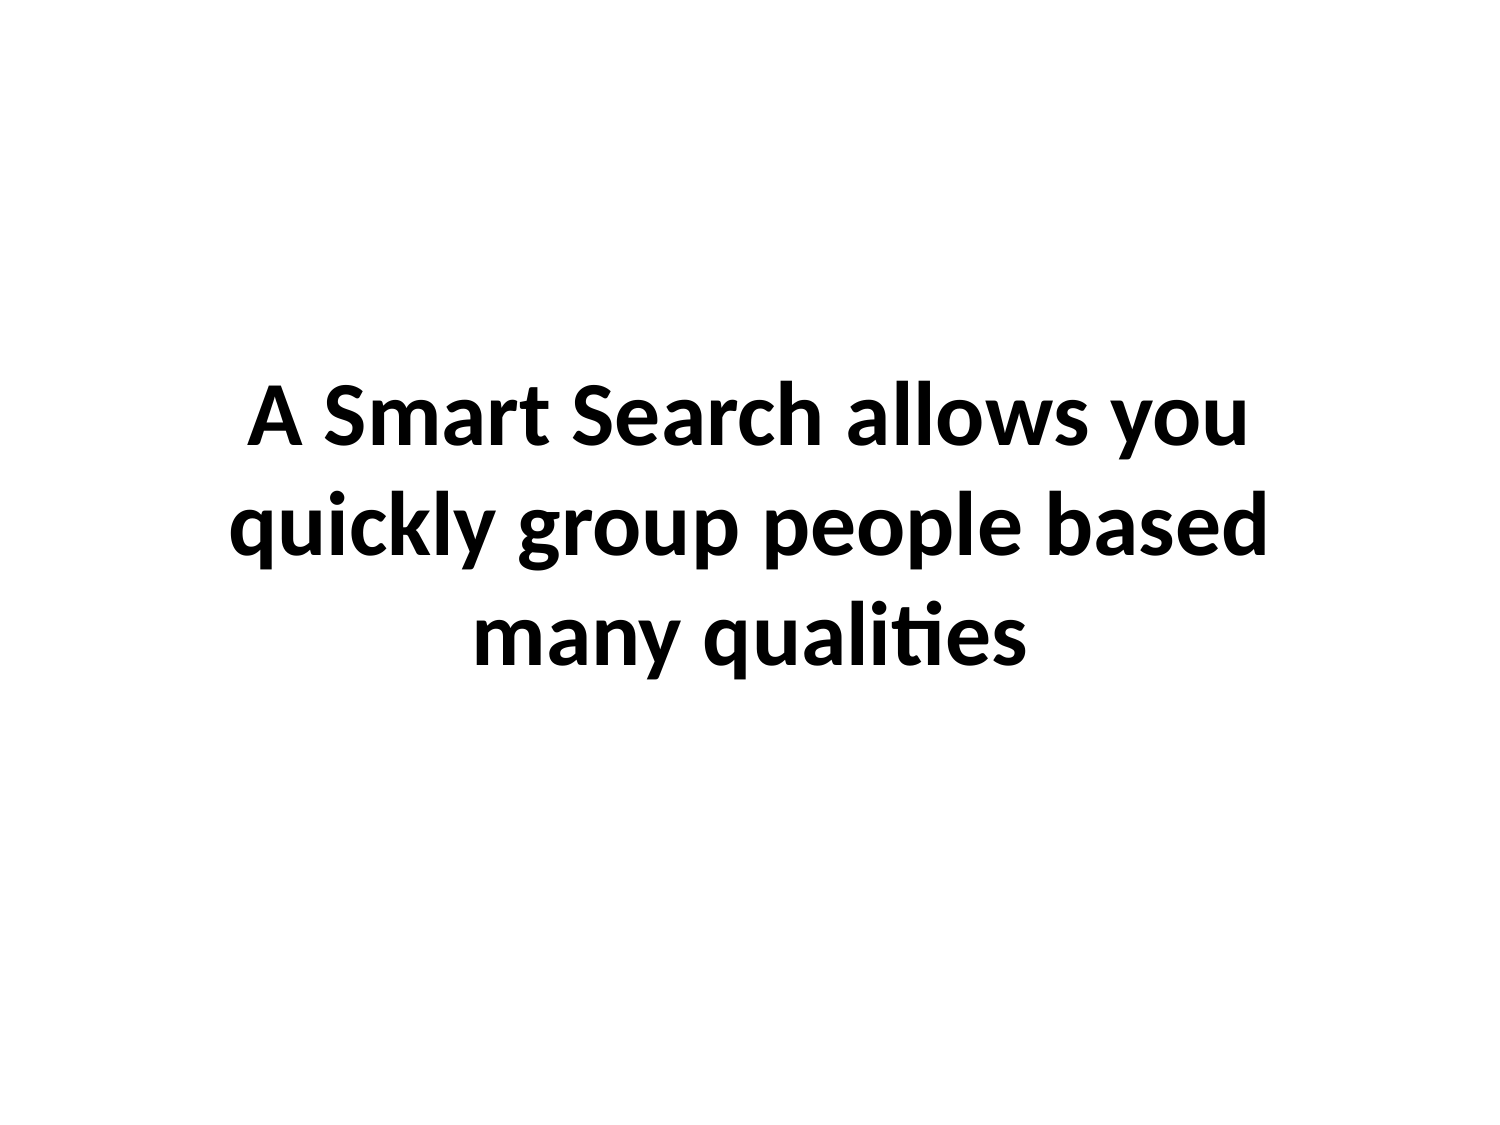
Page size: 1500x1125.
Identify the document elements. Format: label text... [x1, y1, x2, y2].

title A Smart Search allows you quickly group people based many qualities [112, 349, 1388, 688]
